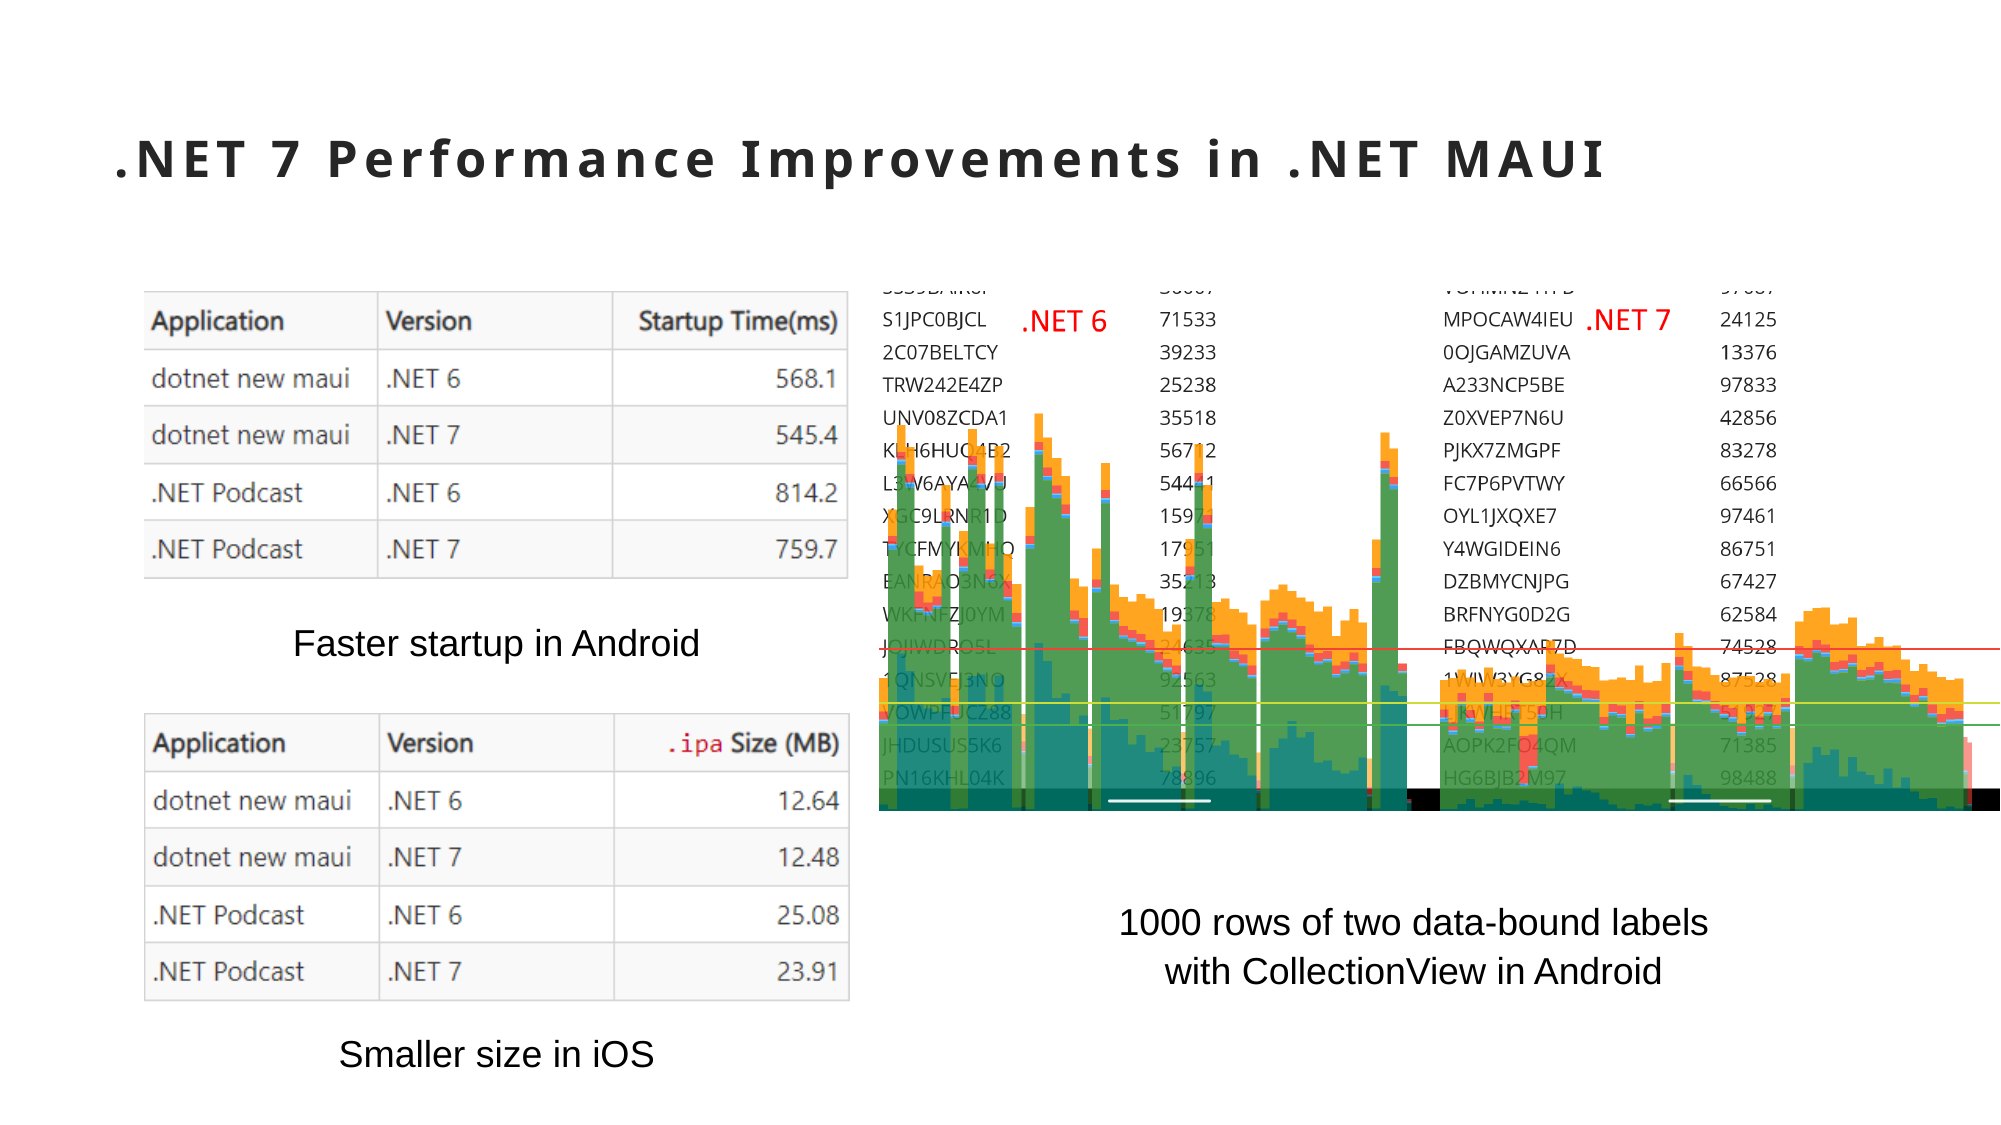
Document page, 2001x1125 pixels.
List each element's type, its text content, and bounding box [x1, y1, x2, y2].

text_box Faster startup in Android [163, 611, 831, 672]
title .NET 7 Performance Improvements in .NET MAUI [99, 99, 1900, 216]
picture [144, 291, 850, 579]
picture [879, 291, 2000, 811]
text_box 1000 rows of two data-bound labels with CollectionView in Android [1080, 886, 1748, 1000]
picture [144, 713, 850, 1003]
text_box Smaller size in iOS [163, 1022, 831, 1083]
